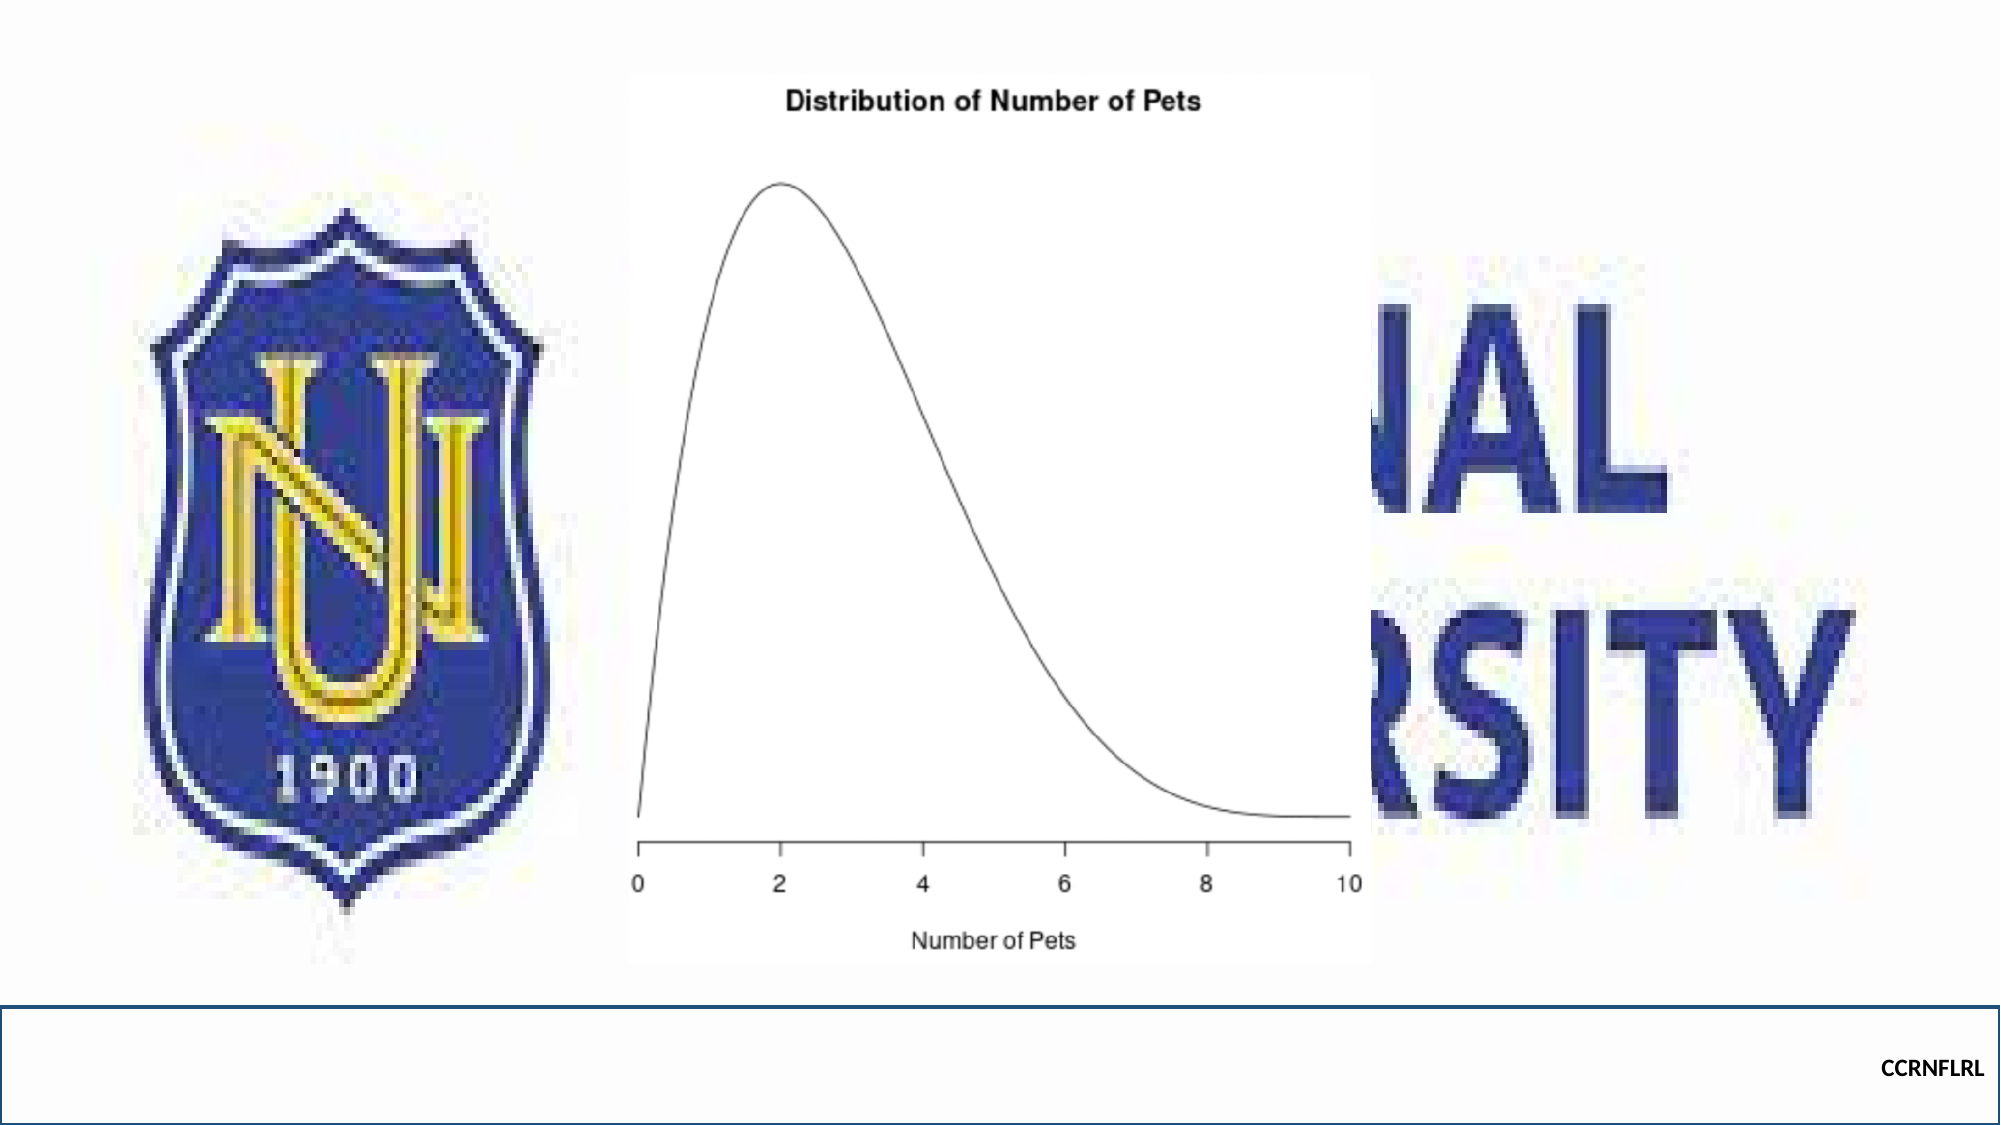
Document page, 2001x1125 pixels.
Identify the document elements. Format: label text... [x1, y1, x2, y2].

picture [0, 0, 2000, 1007]
footer CCRNFLRL [0, 1007, 2000, 1125]
